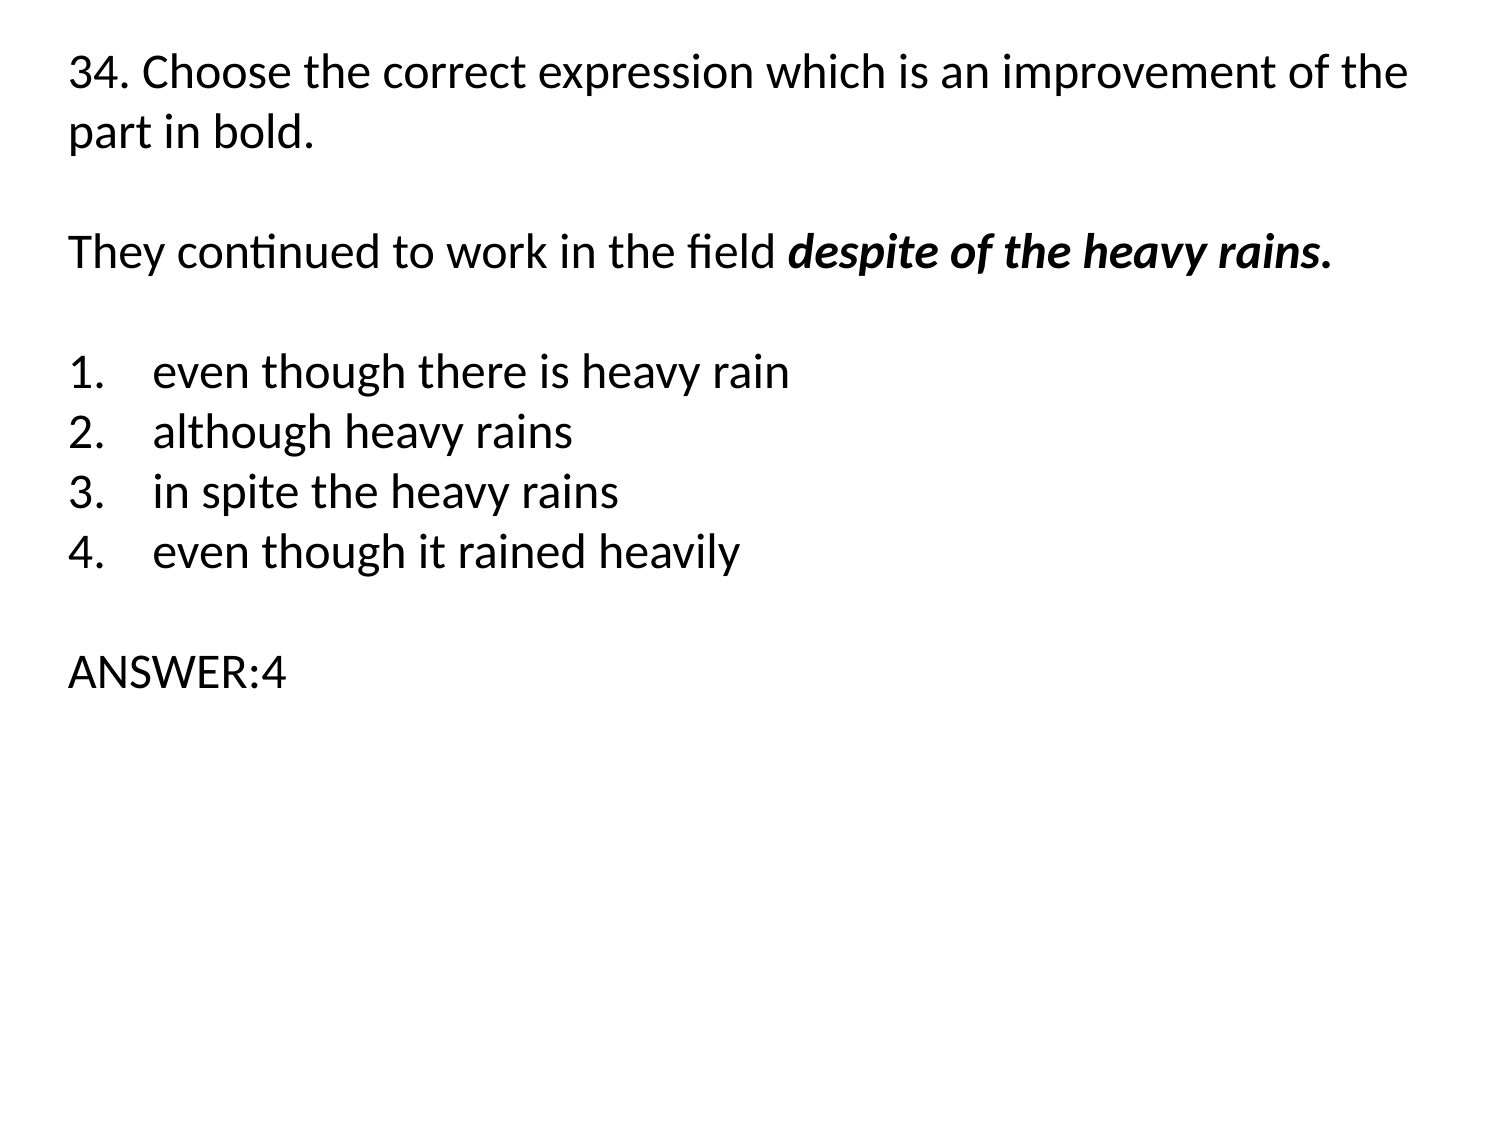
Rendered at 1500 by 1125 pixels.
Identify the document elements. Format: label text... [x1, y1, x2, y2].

text_box 34. Choose the correct expression which is an improvement of the part in bold. They continued to work in the field despite of the heavy rains. even though there is heavy rain although heavy rains in spite the heavy rains even though it rained heavily ANSWER:4 [53, 30, 1483, 706]
